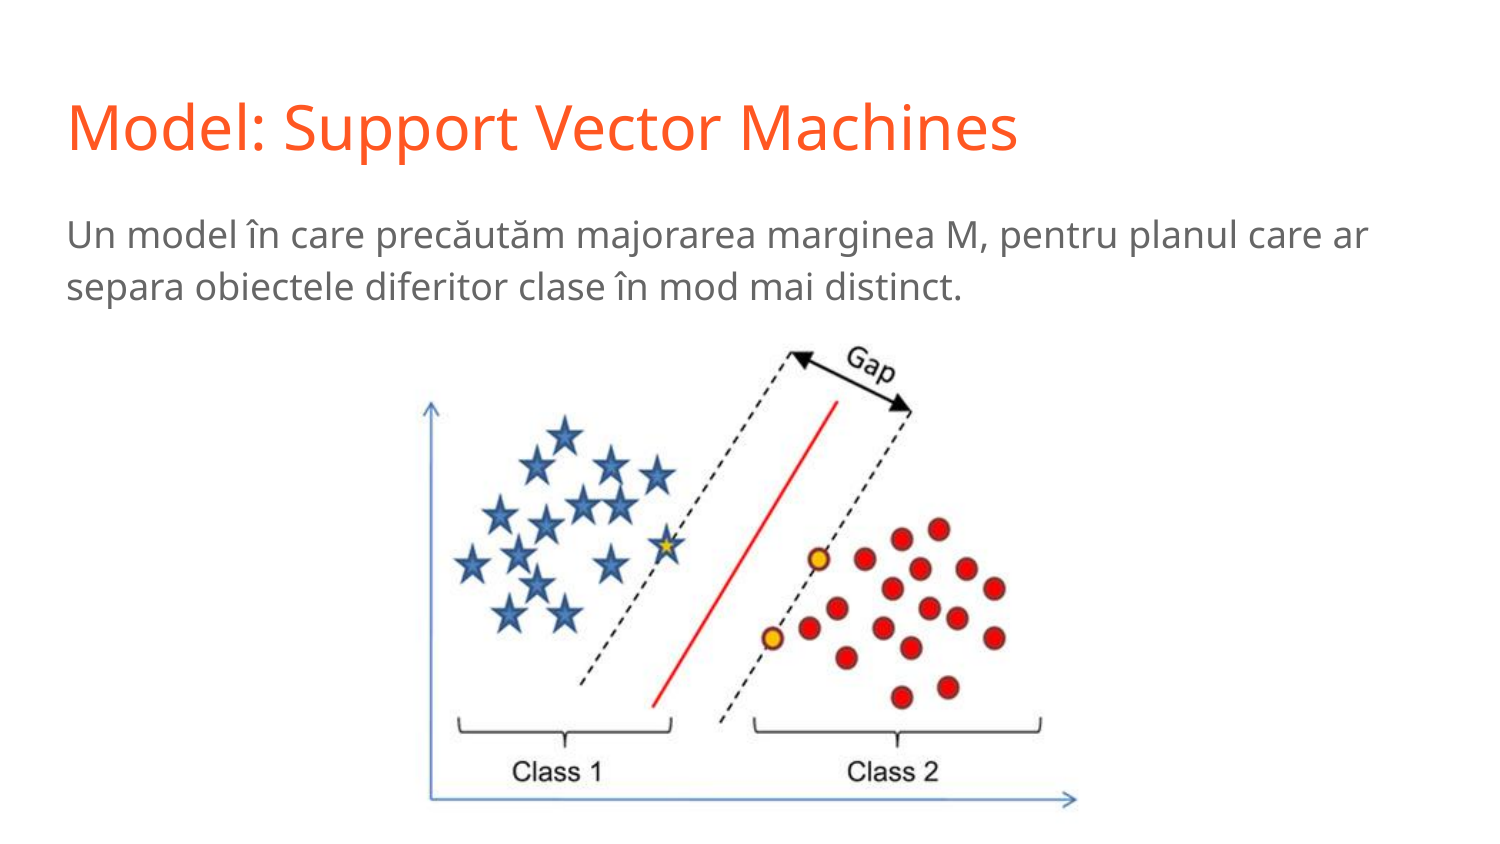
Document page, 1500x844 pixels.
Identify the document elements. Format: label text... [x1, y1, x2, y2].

picture [392, 320, 1108, 844]
title Model: Support Vector Machines [51, 72, 1449, 167]
list Un model în care precăutăm majorarea marginea M, pentru planul care ar separa obiectele diferitor clase în mod mai distinct. [51, 189, 1449, 750]
